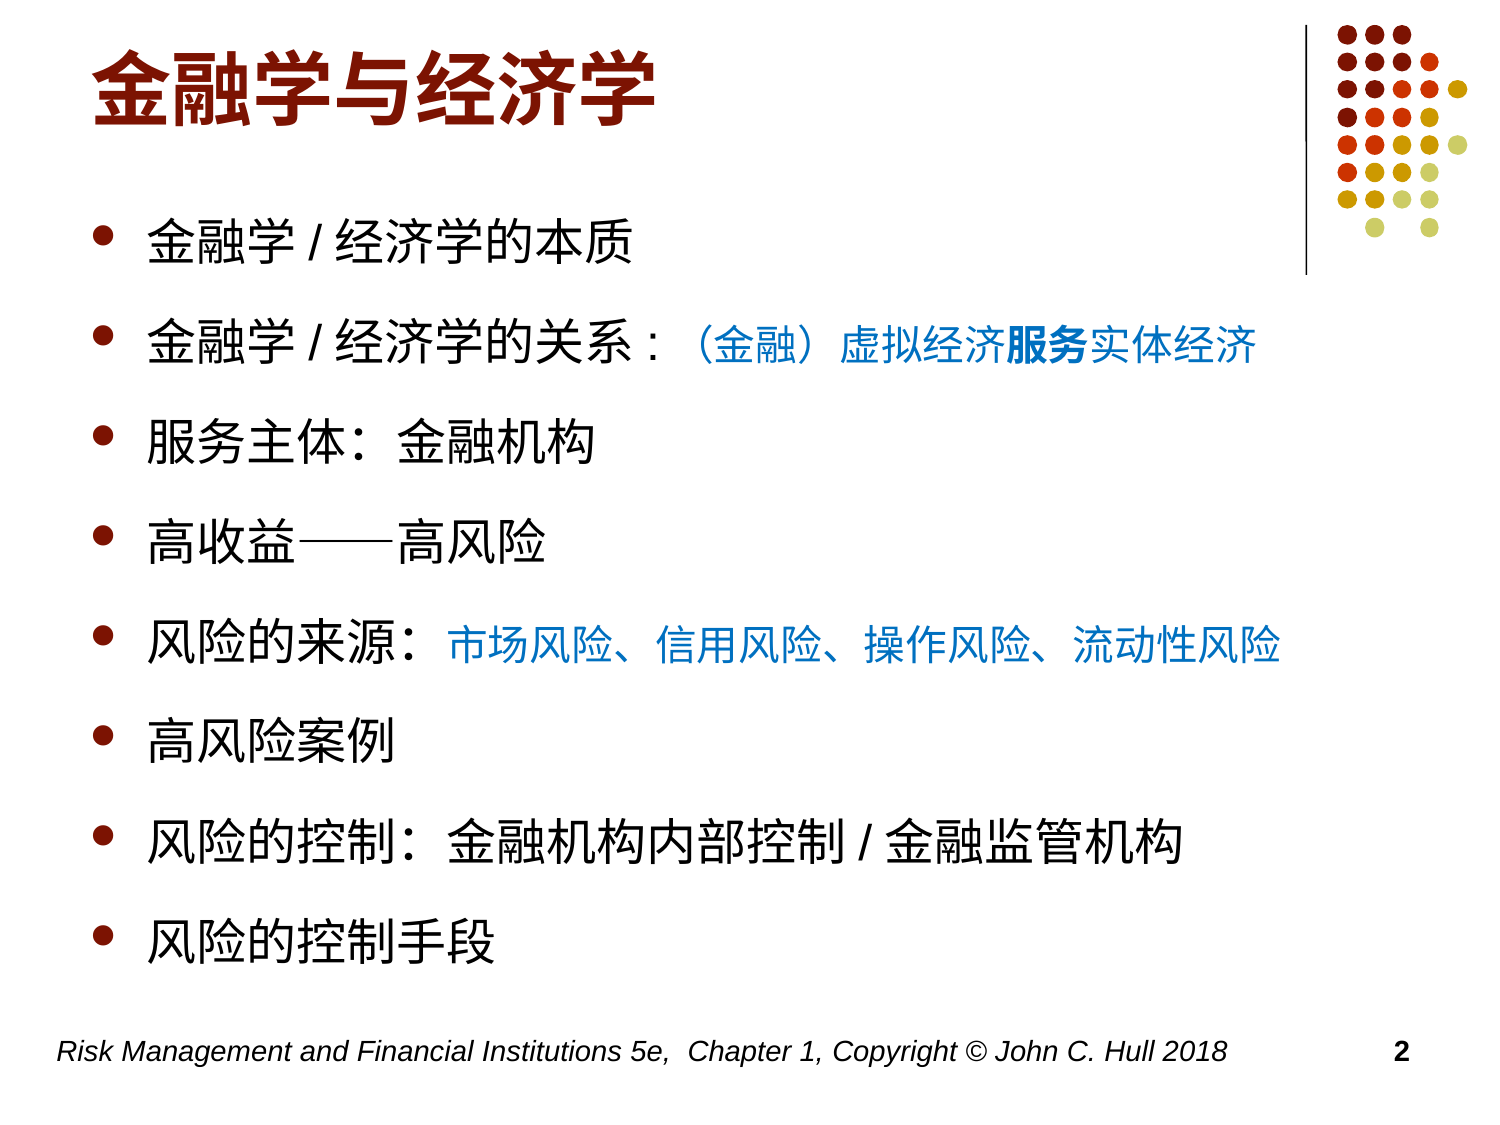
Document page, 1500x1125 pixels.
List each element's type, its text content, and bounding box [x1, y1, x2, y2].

title 金融学与经济学 [75, 20, 1313, 144]
footer Risk Management and Financial Institutions 5e, Chapter 1, Copyright © John C. Hull 2018 [40, 1024, 1074, 1101]
slide_number 2 [1074, 1024, 1426, 1101]
list 金融学/经济学的本质 金融学/经济学的关系:（金融）虚拟经济服务实体经济 服务主体：金融机构 高收益——高风险 风险的来源：市场风险、信用风险、操作风险、流动性风险 高风险案例 风险的控制：金融机构内部控制/金融监管机构 风险的控制手段 [75, 172, 1425, 1024]
